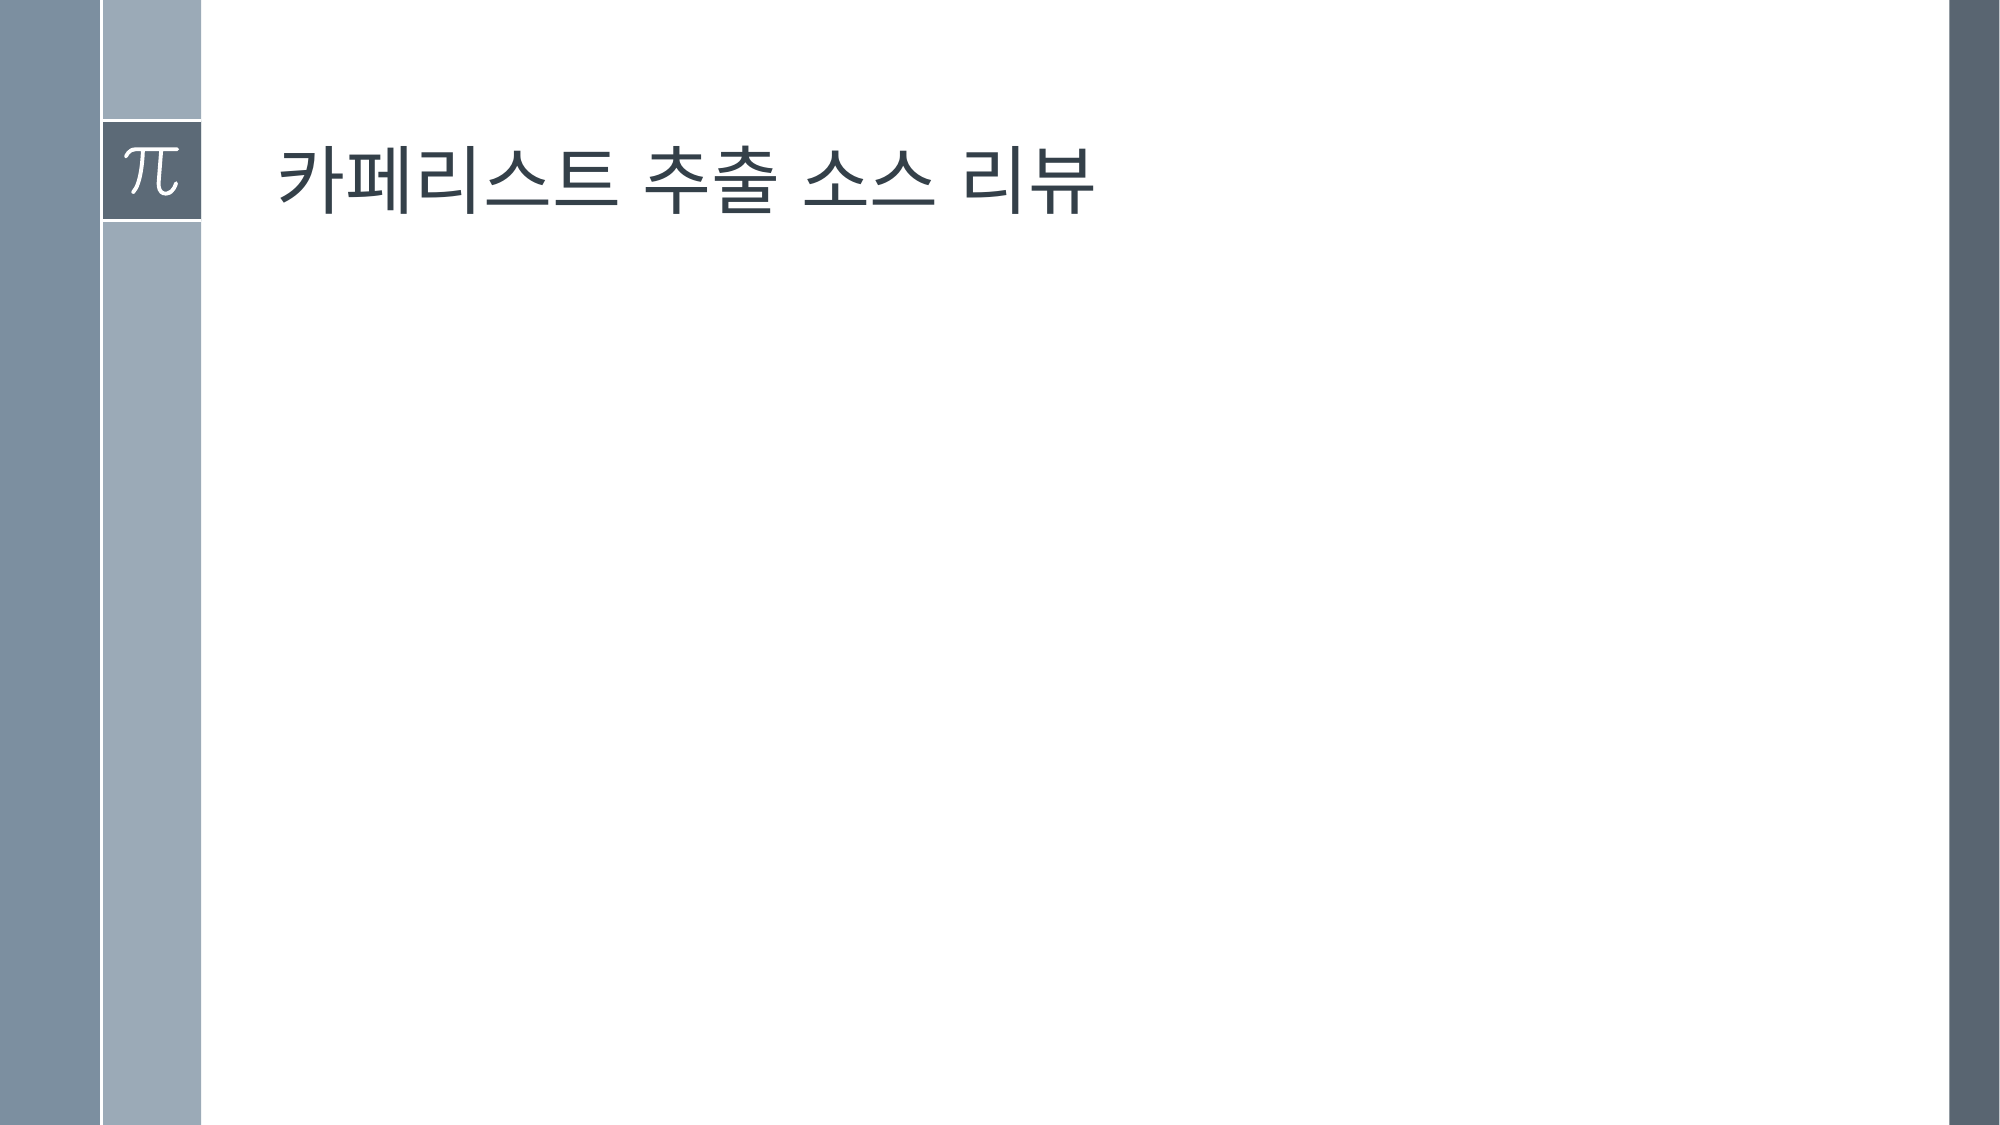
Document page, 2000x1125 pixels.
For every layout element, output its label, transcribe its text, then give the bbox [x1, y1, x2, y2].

title 카페리스트 추출 소스 리뷰 [261, 29, 1867, 233]
